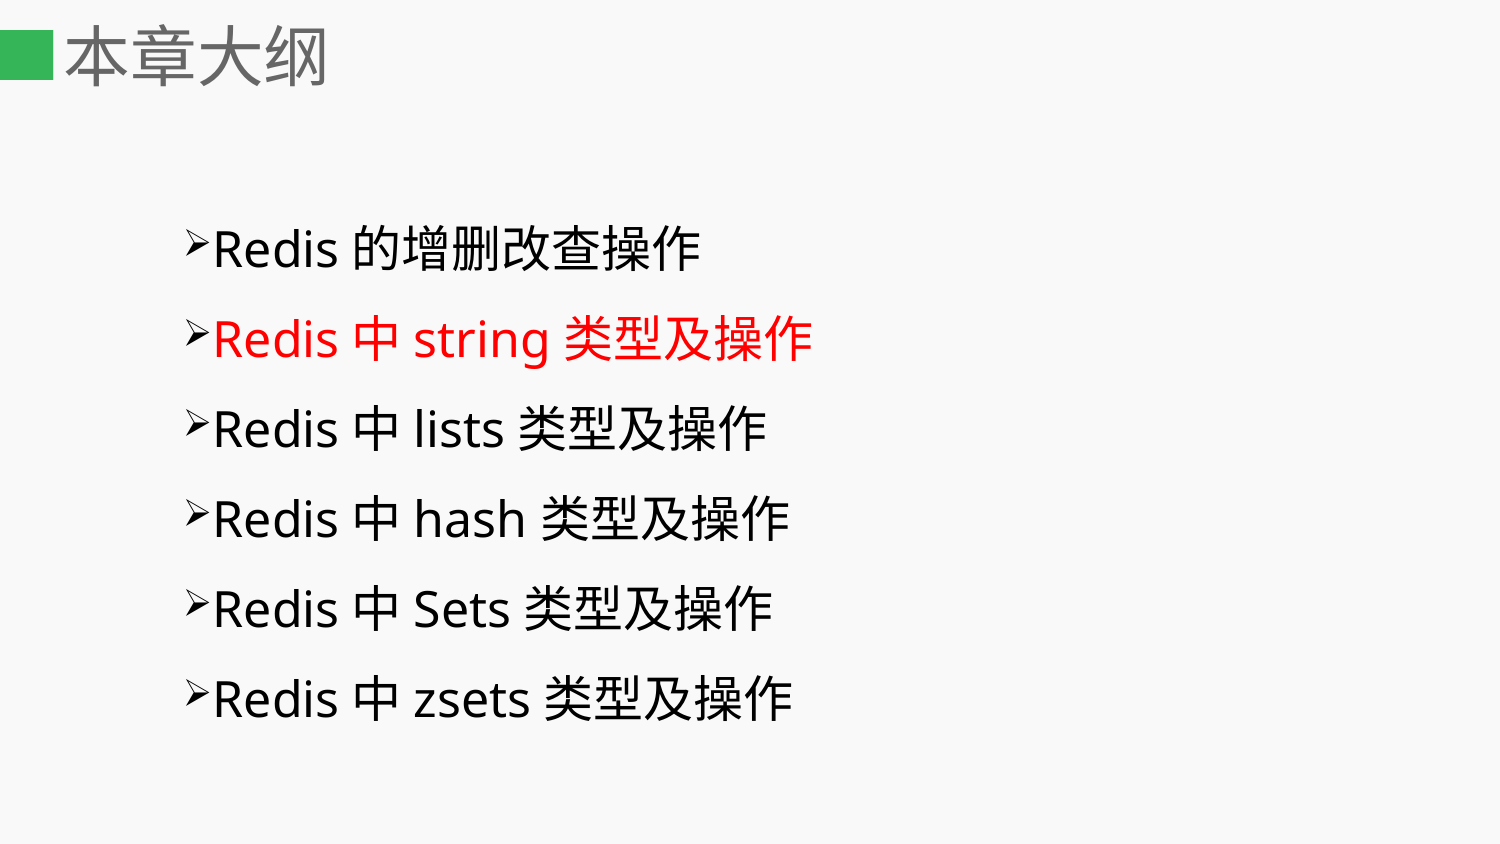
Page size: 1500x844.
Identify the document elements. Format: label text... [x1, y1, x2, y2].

title 本章大纲 [63, 25, 1480, 85]
subtitle Redis的增删改查操作 Redis中string类型及操作 Redis中lists类型及操作 Redis中hash类型及操作 Redis中Sets类型及操作 Redis中zsets类型及操作 [182, 186, 1308, 754]
picture [0, 30, 54, 80]
